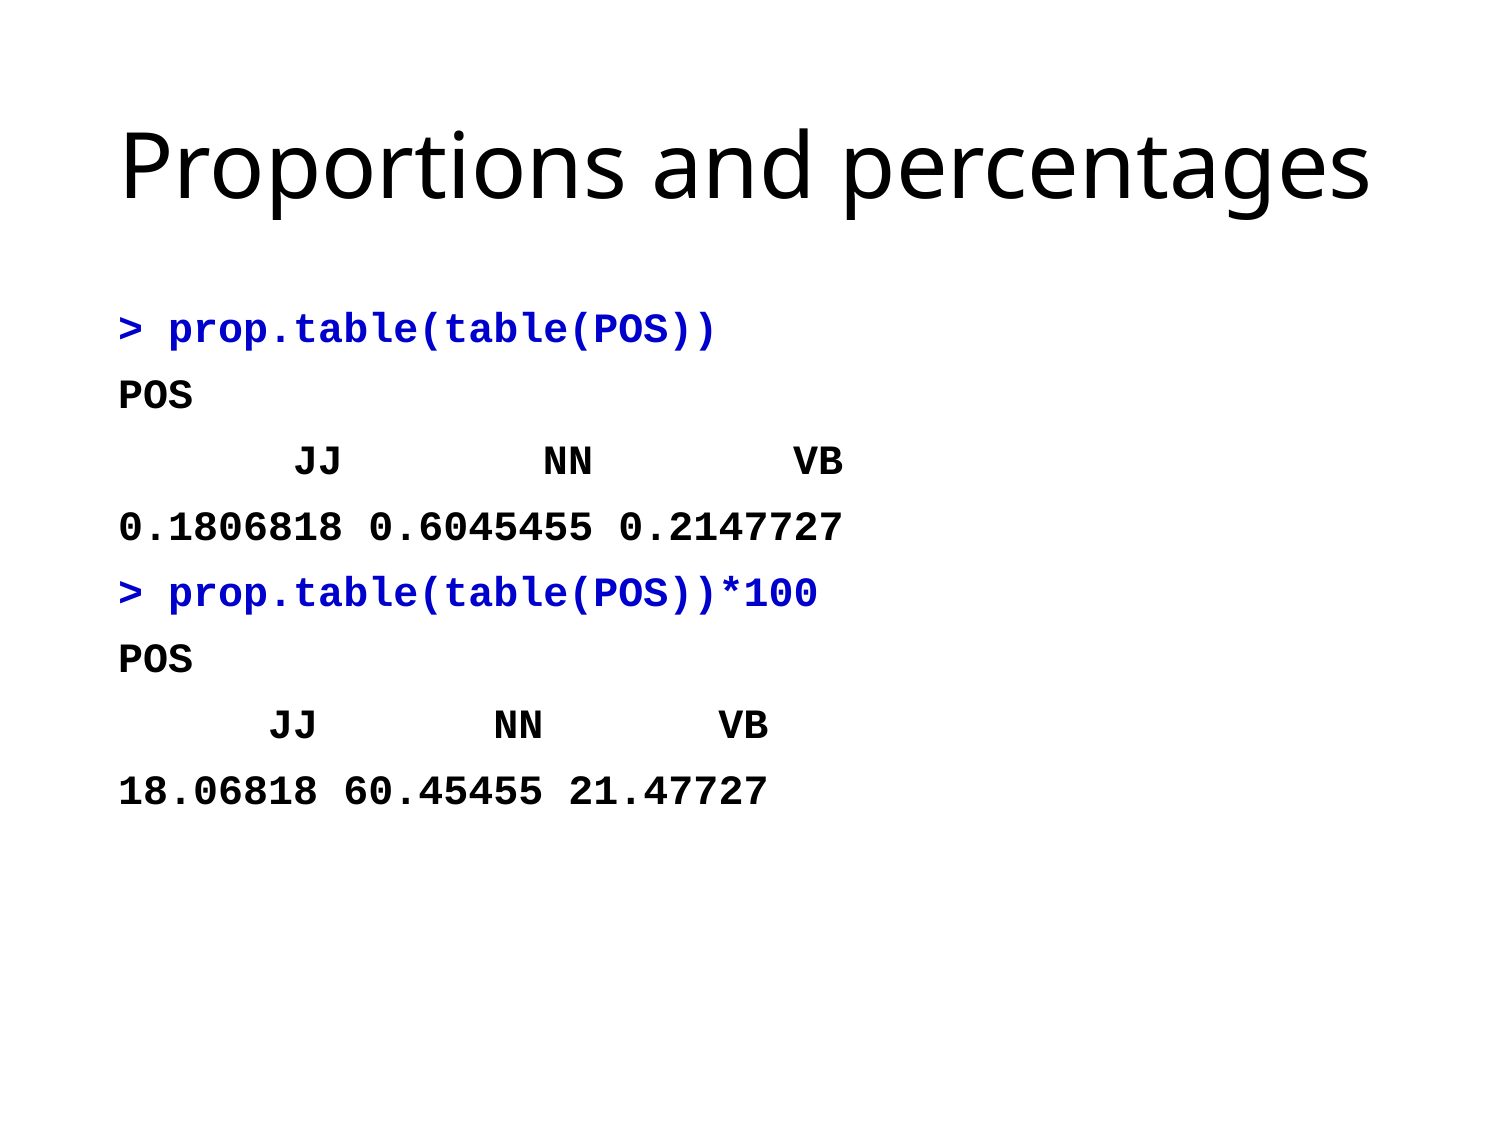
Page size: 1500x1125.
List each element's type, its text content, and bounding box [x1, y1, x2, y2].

list > prop.table(table(POS)) POS JJ NN VB 0.1806818 0.6045455 0.2147727 > prop.table(table(POS))*100 POS JJ NN VB 18.06818 60.45455 21.47727 [103, 299, 1397, 1014]
title Proportions and percentages [103, 59, 1397, 278]
